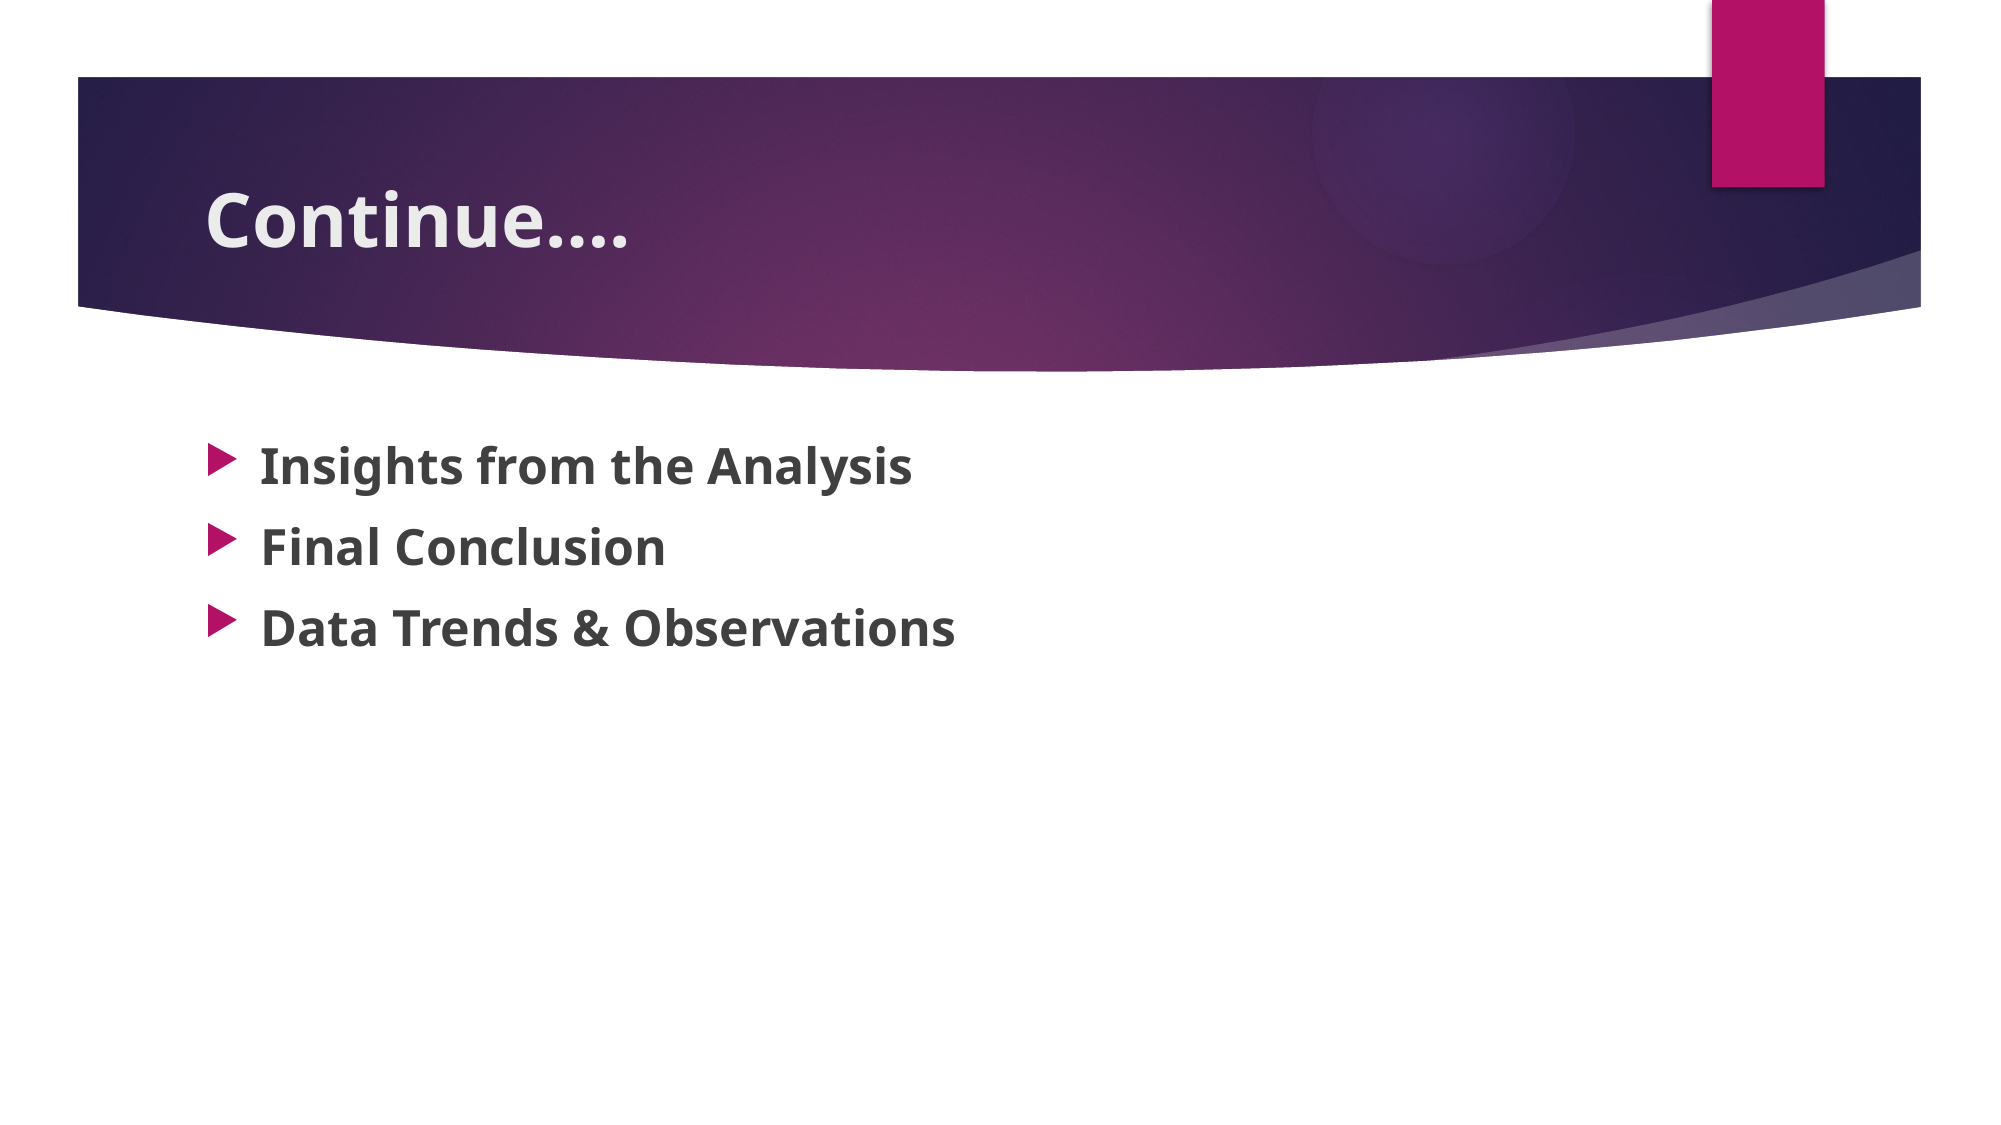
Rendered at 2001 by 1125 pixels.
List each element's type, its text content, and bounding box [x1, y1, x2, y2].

list Insights from the Analysis Final Conclusion Data Trends & Observations [189, 427, 1638, 988]
title Continue…. [189, 159, 1627, 276]
